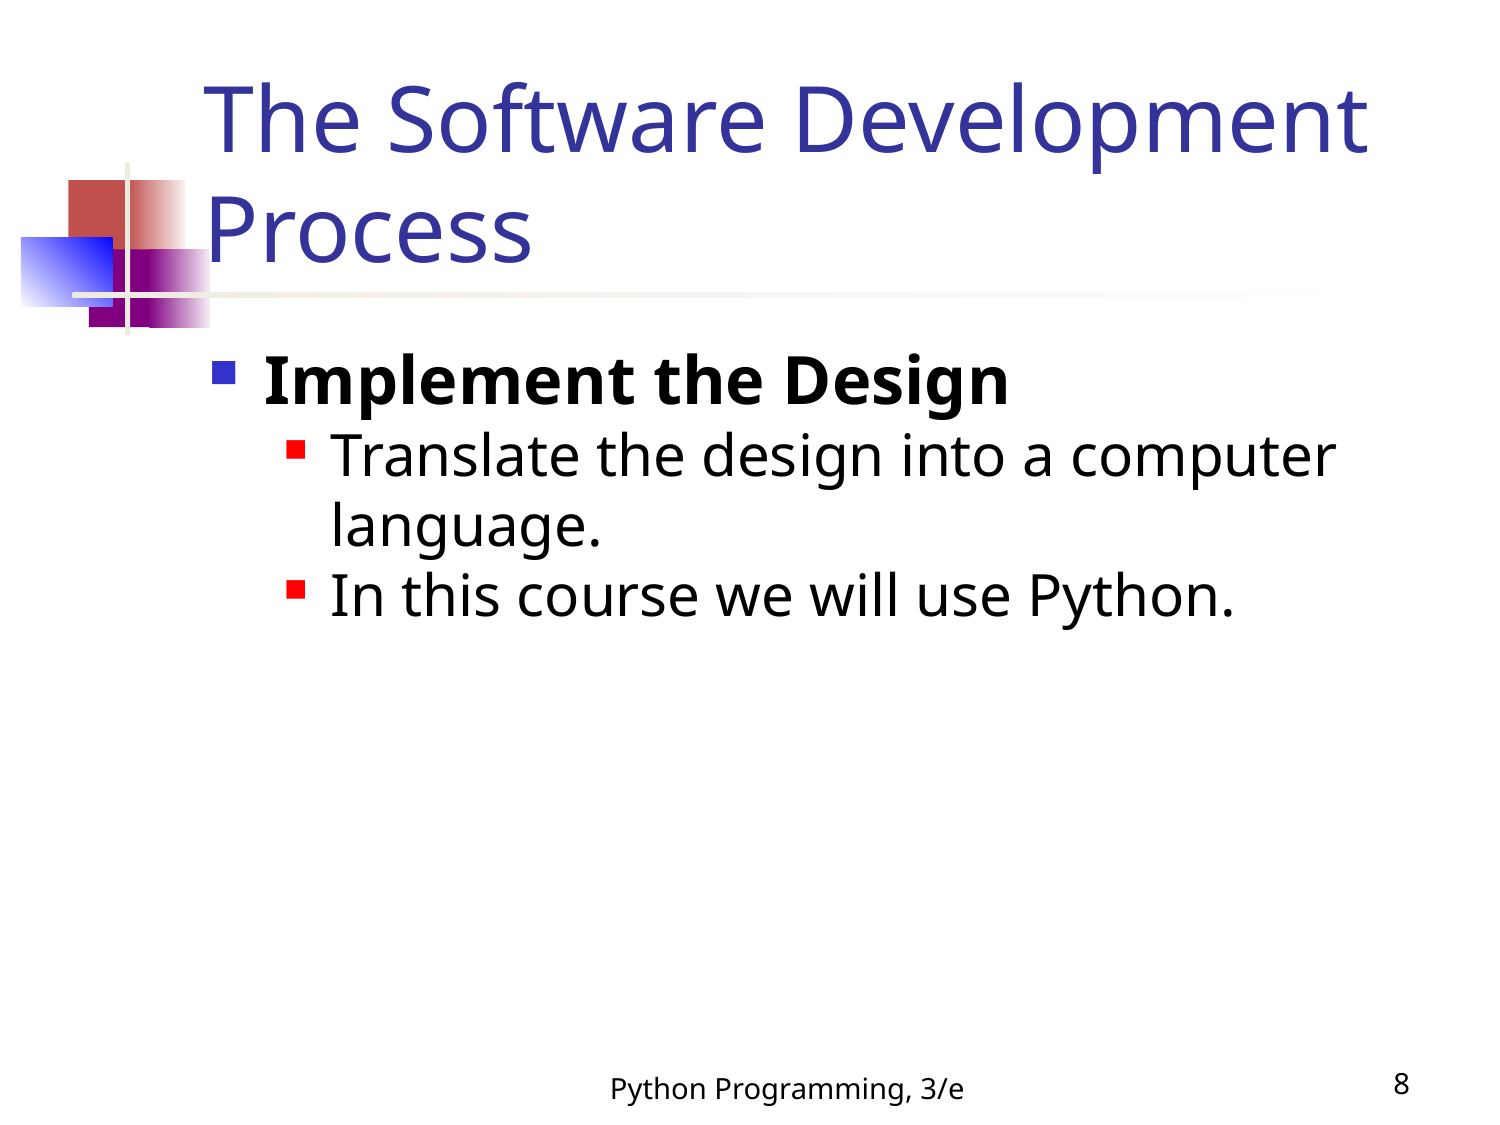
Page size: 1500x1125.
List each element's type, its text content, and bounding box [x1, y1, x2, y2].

text_box The Software Development Process [188, 101, 1467, 289]
text_box Implement the Design Translate the design into a computer language. In this course we will use Python. [193, 331, 1469, 1006]
text_box Python Programming, 3/e [549, 1037, 1025, 1113]
text_box 8 [1112, 1037, 1425, 1113]
